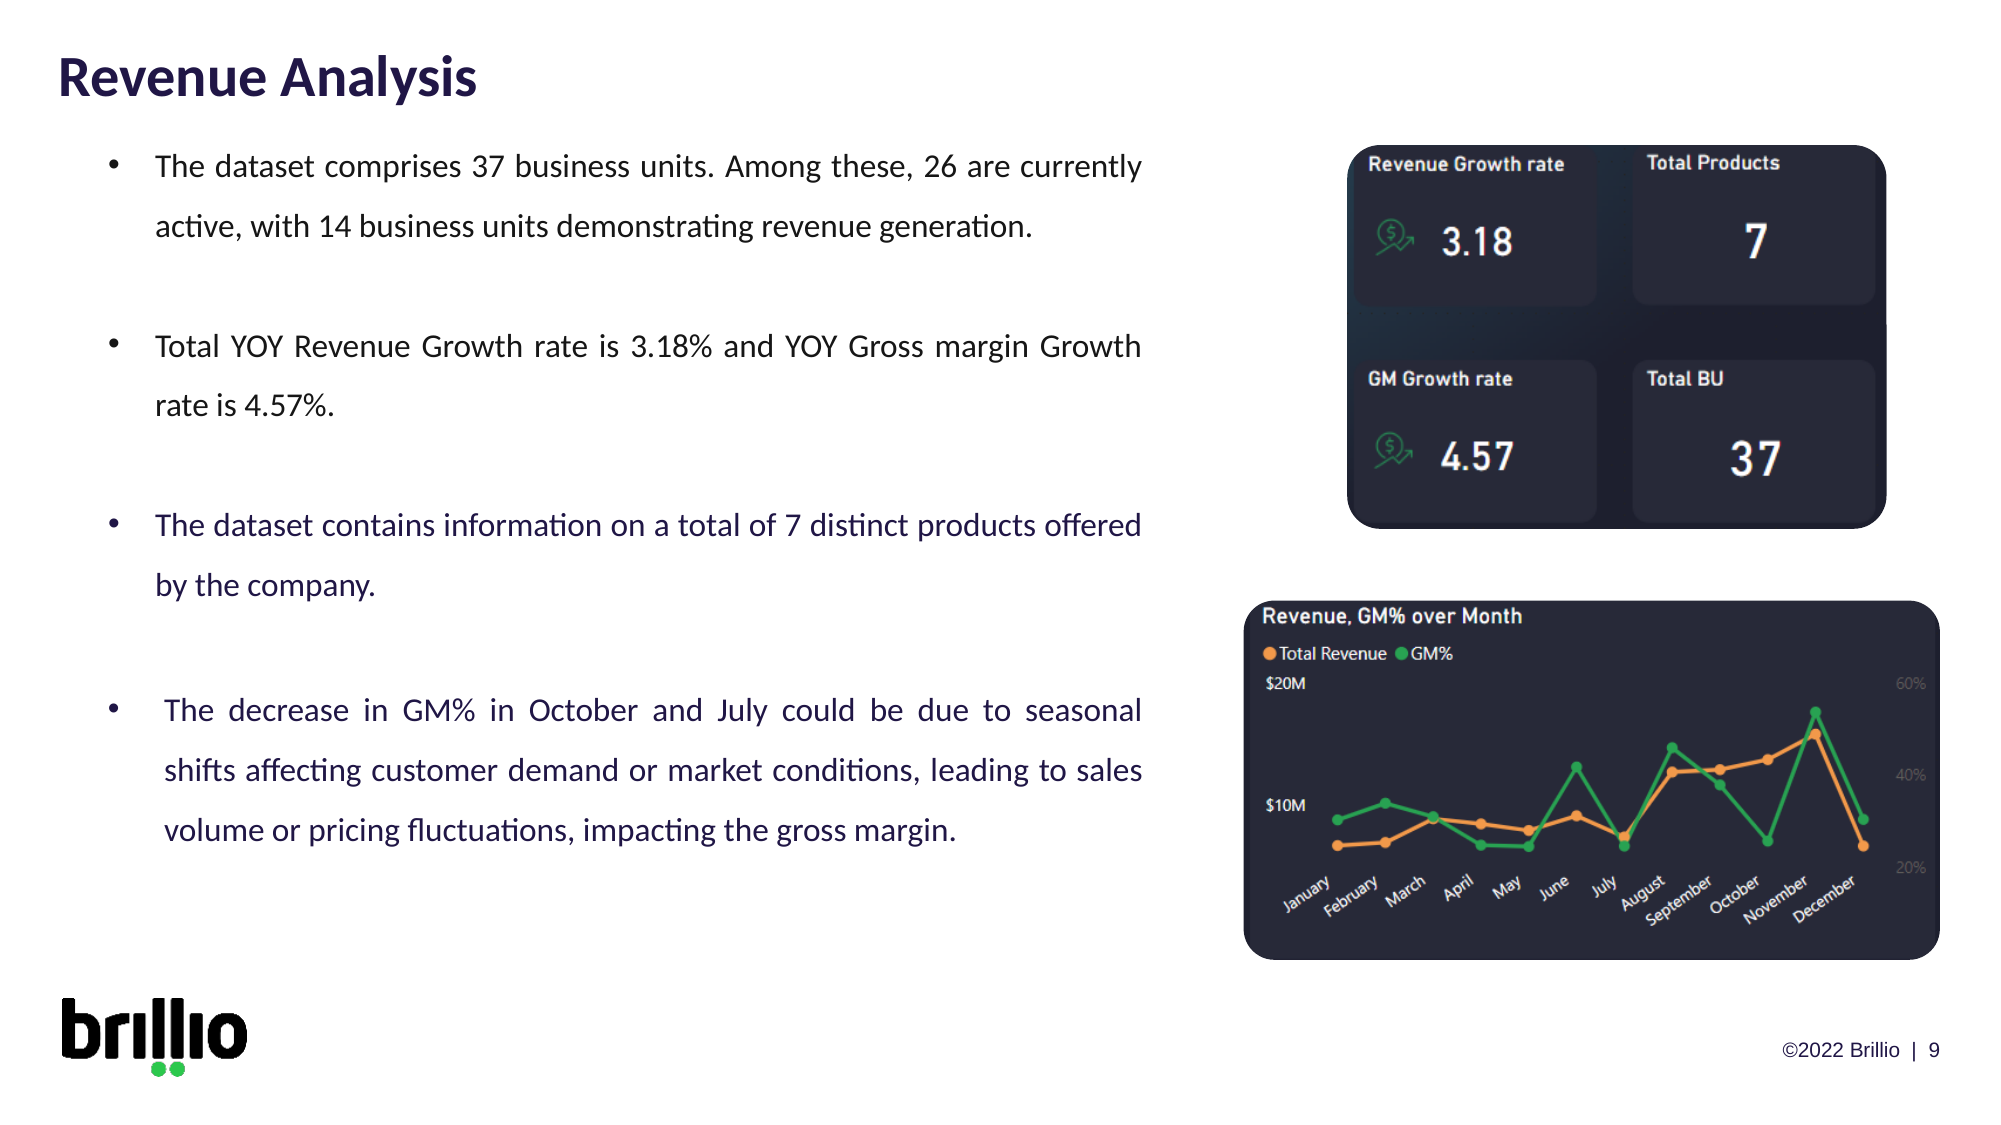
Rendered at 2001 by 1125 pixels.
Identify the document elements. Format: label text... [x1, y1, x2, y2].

picture [1347, 145, 1887, 529]
slide_number ©2022 Brillio | 9 [1616, 1019, 1940, 1062]
text_box The dataset comprises 37 business units. Among these, 26 are currently active, with 14 business units demonstrating revenue generation. Total YOY Revenue Growth rate is 3.18% and YOY Gross margin Growth rate is 4.57%. The dataset contains information on a total of 7 distinct products offered by the company. [93, 116, 1159, 671]
picture [62, 998, 247, 1077]
picture [1243, 600, 1940, 960]
text_box Revenue Analysis [44, 31, 564, 116]
text_box The decrease in GM% in October and July could be due to seasonal shifts affecting customer demand or market conditions, leading to sales volume or pricing fluctuations, impacting the gross margin. [93, 671, 1159, 856]
